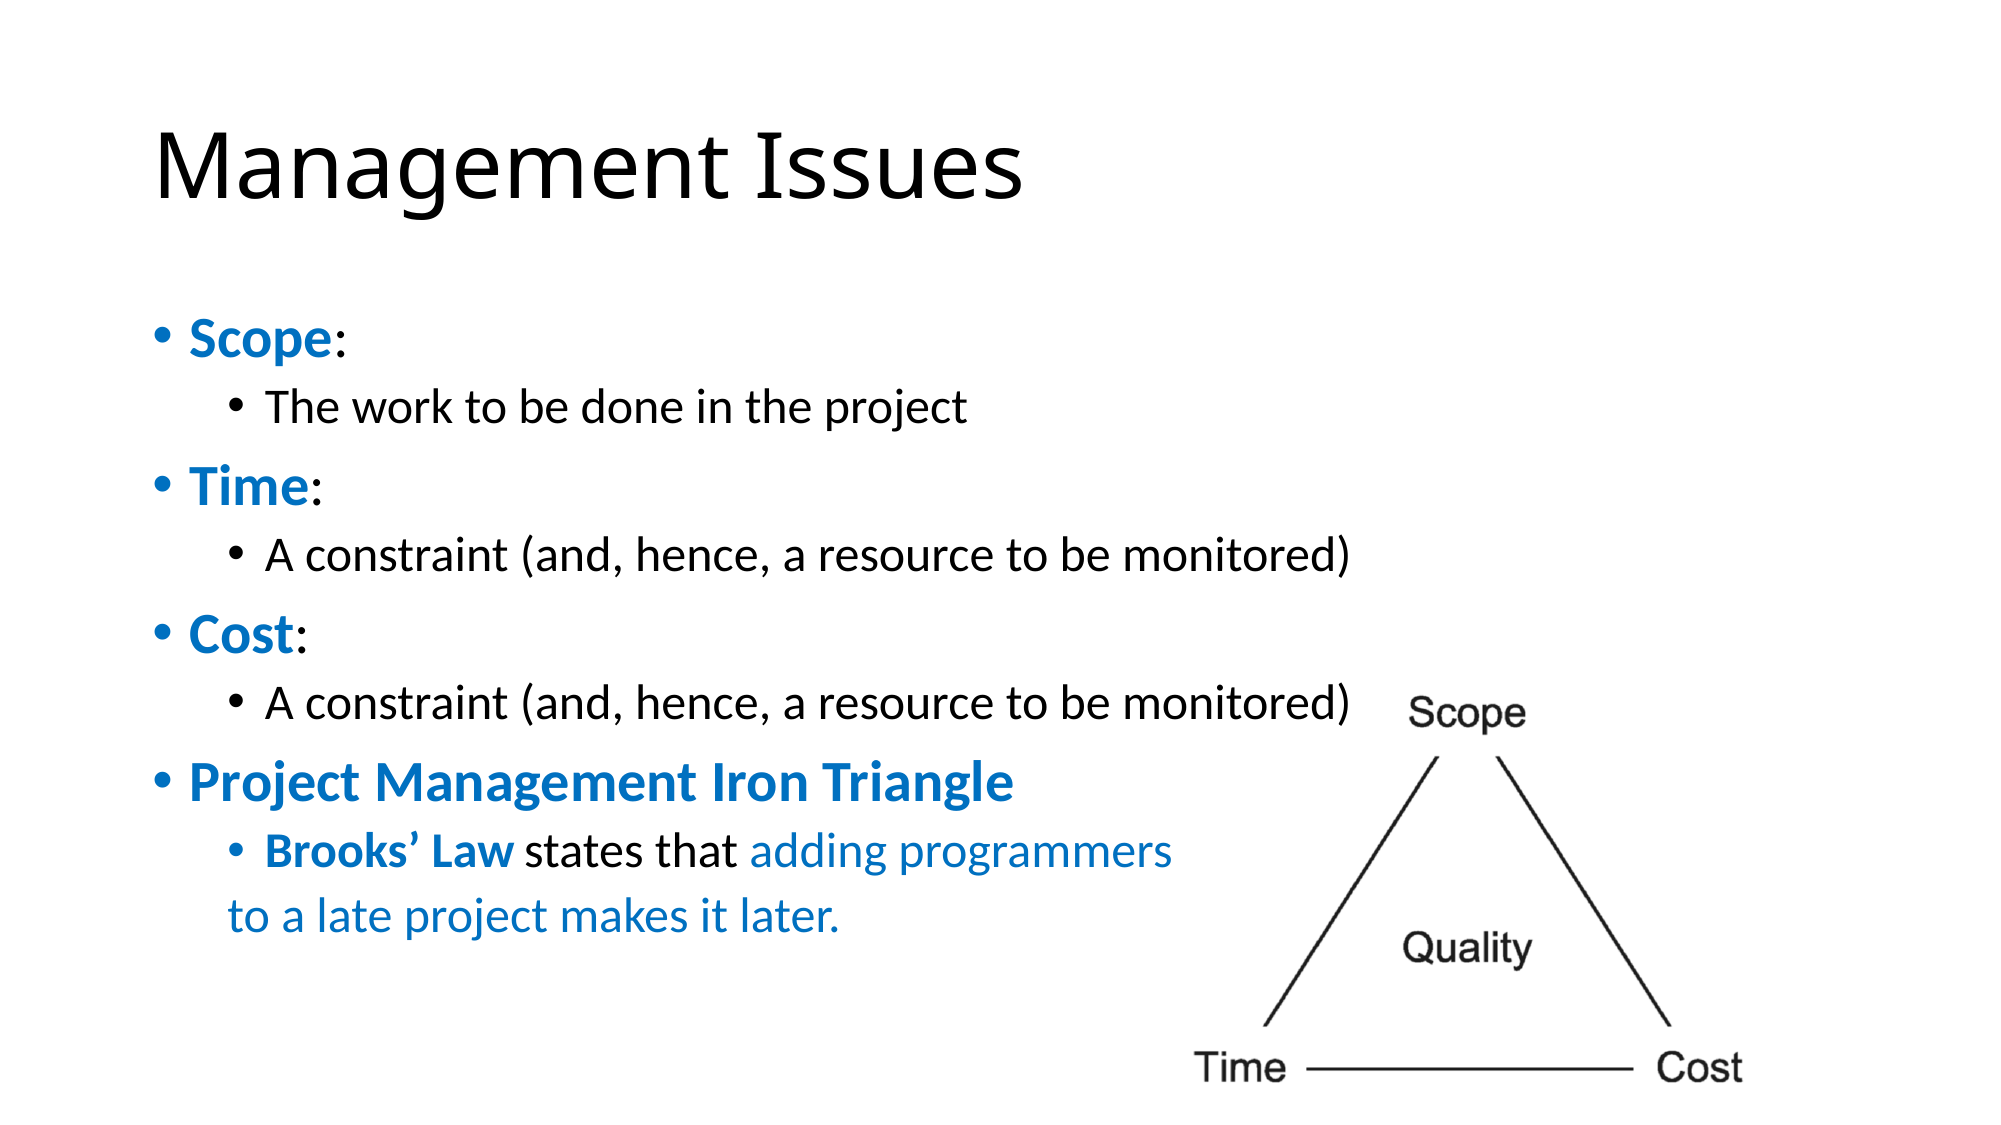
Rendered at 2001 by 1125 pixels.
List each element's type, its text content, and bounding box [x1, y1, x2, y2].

title Management Issues [137, 59, 1863, 278]
picture [1162, 681, 1778, 1101]
list Scope: The work to be done in the project Time: A constraint (and, hence, a resource to be monitored) Cost: A constraint (and, hence, a resource to be monitored) Project Management Iron Triangle Brooks’ Law states that adding programmers to a late project makes it later. [137, 299, 1863, 1014]
